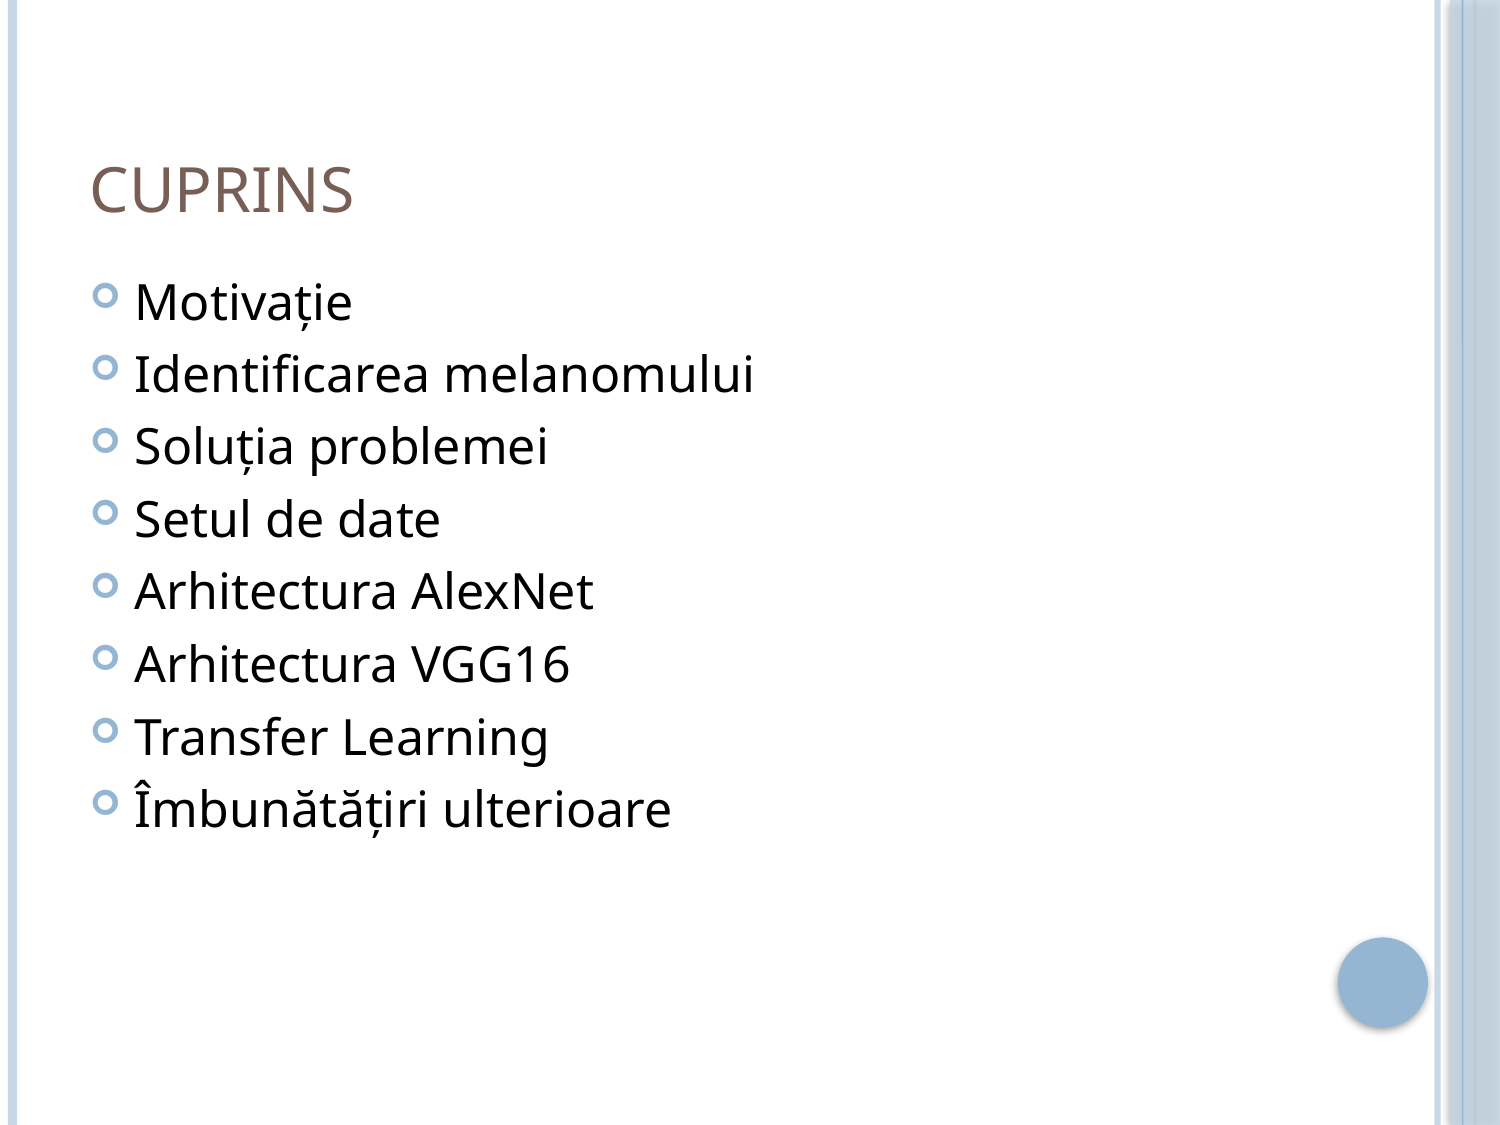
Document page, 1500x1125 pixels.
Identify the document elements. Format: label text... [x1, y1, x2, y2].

list Motivație Identificarea melanomului Soluția problemei Setul de date Arhitectura AlexNet Arhitectura VGG16 Transfer Learning Îmbunătățiri ulterioare [75, 262, 1300, 1062]
title Cuprins [75, 45, 1300, 233]
